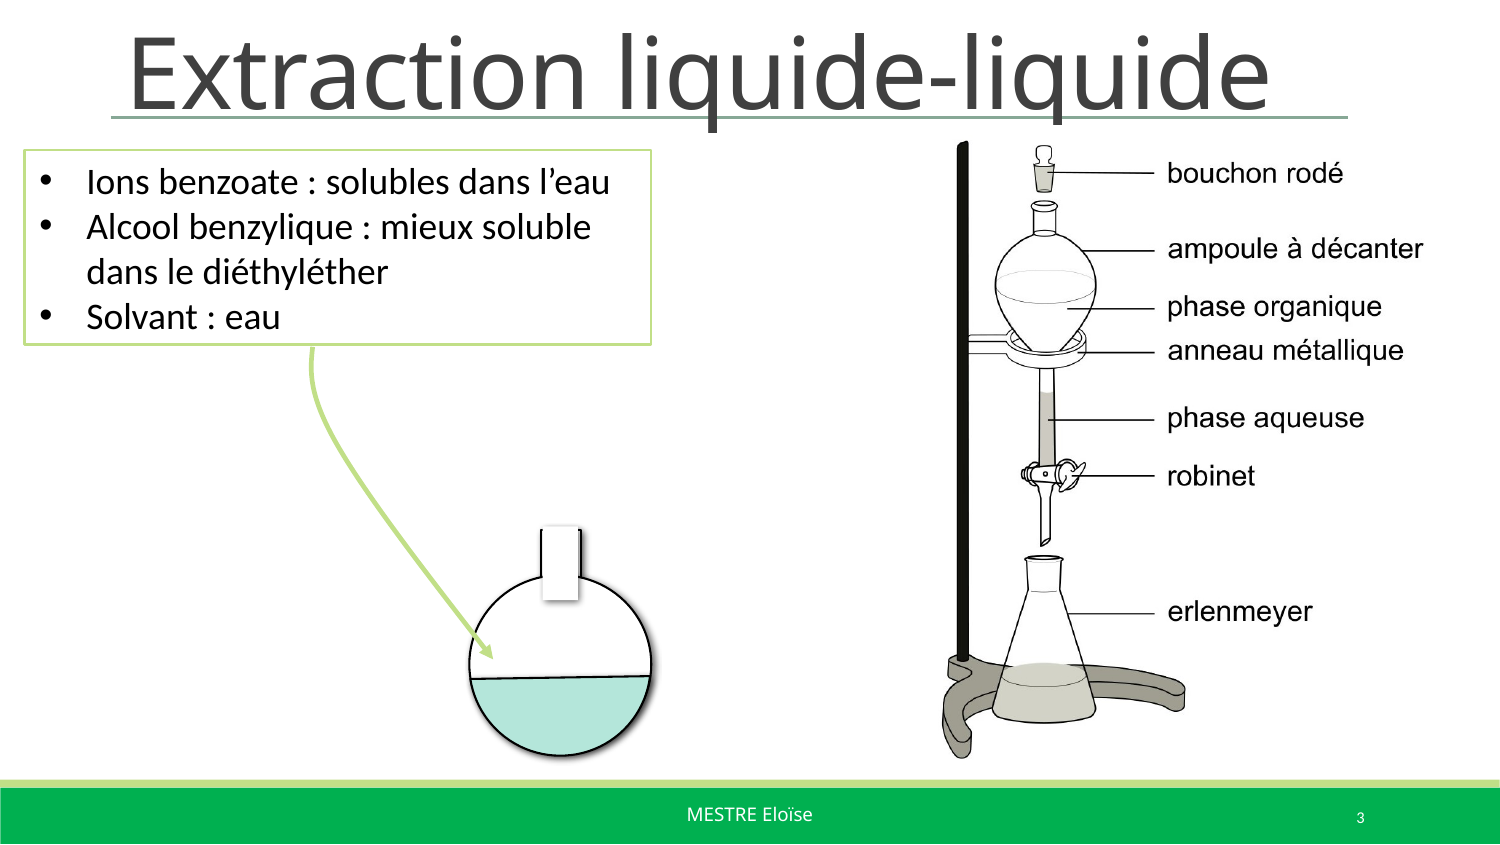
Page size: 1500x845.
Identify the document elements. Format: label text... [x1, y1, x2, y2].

text_box [310, 346, 465, 625]
slide_number 3 [1218, 795, 1380, 840]
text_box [468, 525, 652, 757]
picture [912, 125, 1443, 774]
title Extraction liquide-liquide [110, 23, 1349, 138]
text_box Ions benzoate : solubles dans l’eau Alcool benzylique : mieux soluble dans le diéthyléther Solvant : eau [23, 149, 652, 346]
